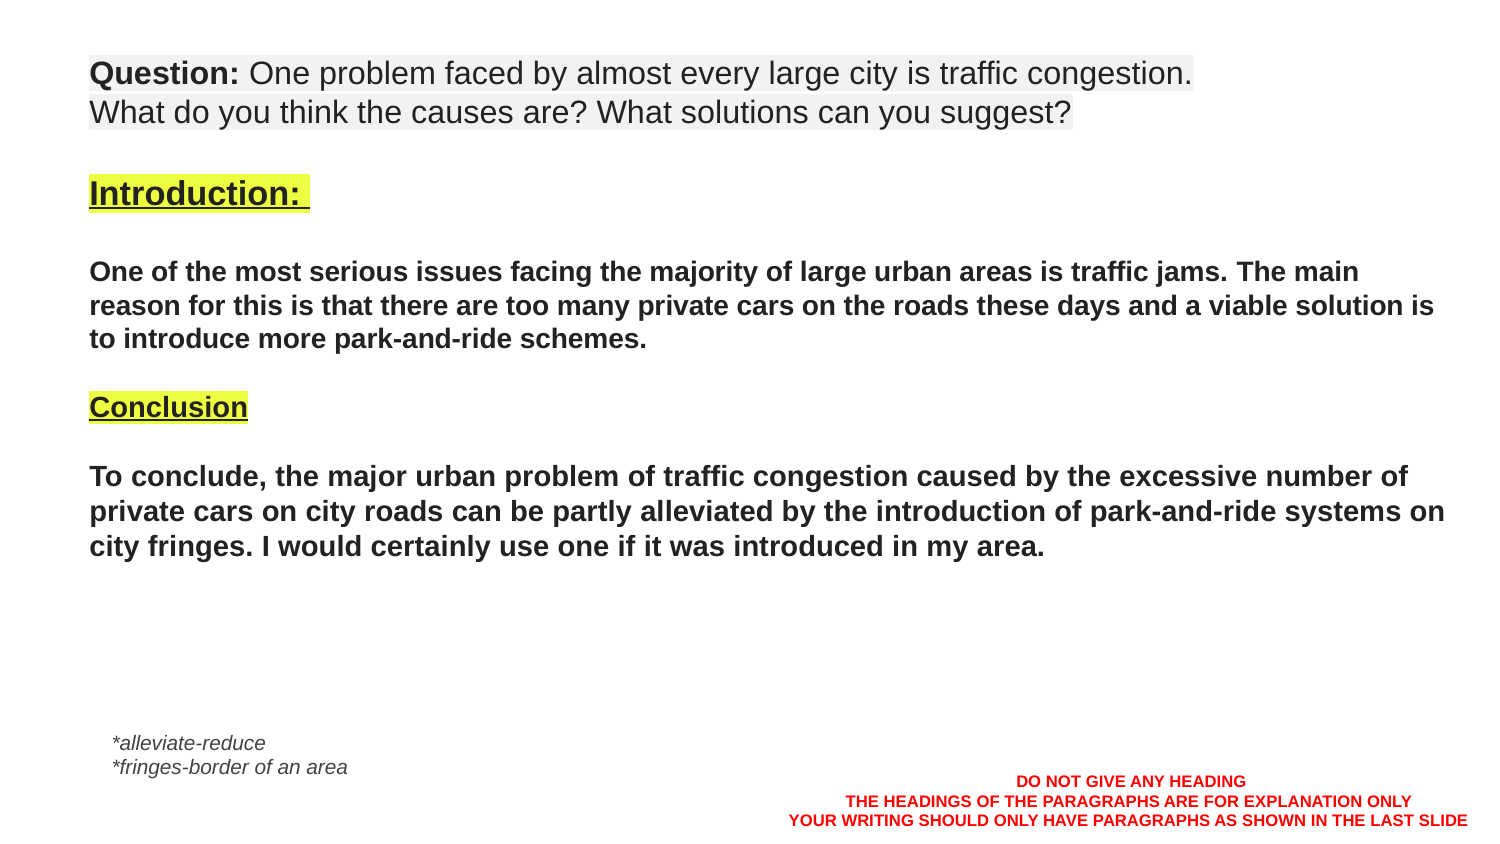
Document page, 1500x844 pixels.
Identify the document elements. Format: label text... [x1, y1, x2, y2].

text_box *alleviate-reduce *fringes-border of an area [96, 721, 1007, 787]
text_box DO NOT GIVE ANY HEADING THE HEADINGS OF THE PARAGRAPHS ARE FOR EXPLANATION ONLY YOUR WRITING SHOULD ONLY HAVE PARAGRAPHS AS SHOWN IN THE LAST SLIDE [728, 743, 1500, 838]
list Question: One problem faced by almost every large city is traffic congestion. What do you think the causes are? What solutions can you suggest? Introduction: One of the most serious issues facing the majority of large urban areas is traffic jams. The main reason for this is that there are too many private cars on the roads these days and a viable solution is to introduce more park-and-ride schemes. Conclusion To conclude, the major urban problem of traffic congestion caused by the excessive number of private cars on city roads can be partly alleviated by the introduction of park-and-ride systems on city fringes. I would certainly use one if it was introduced in my area. [74, 37, 1473, 671]
